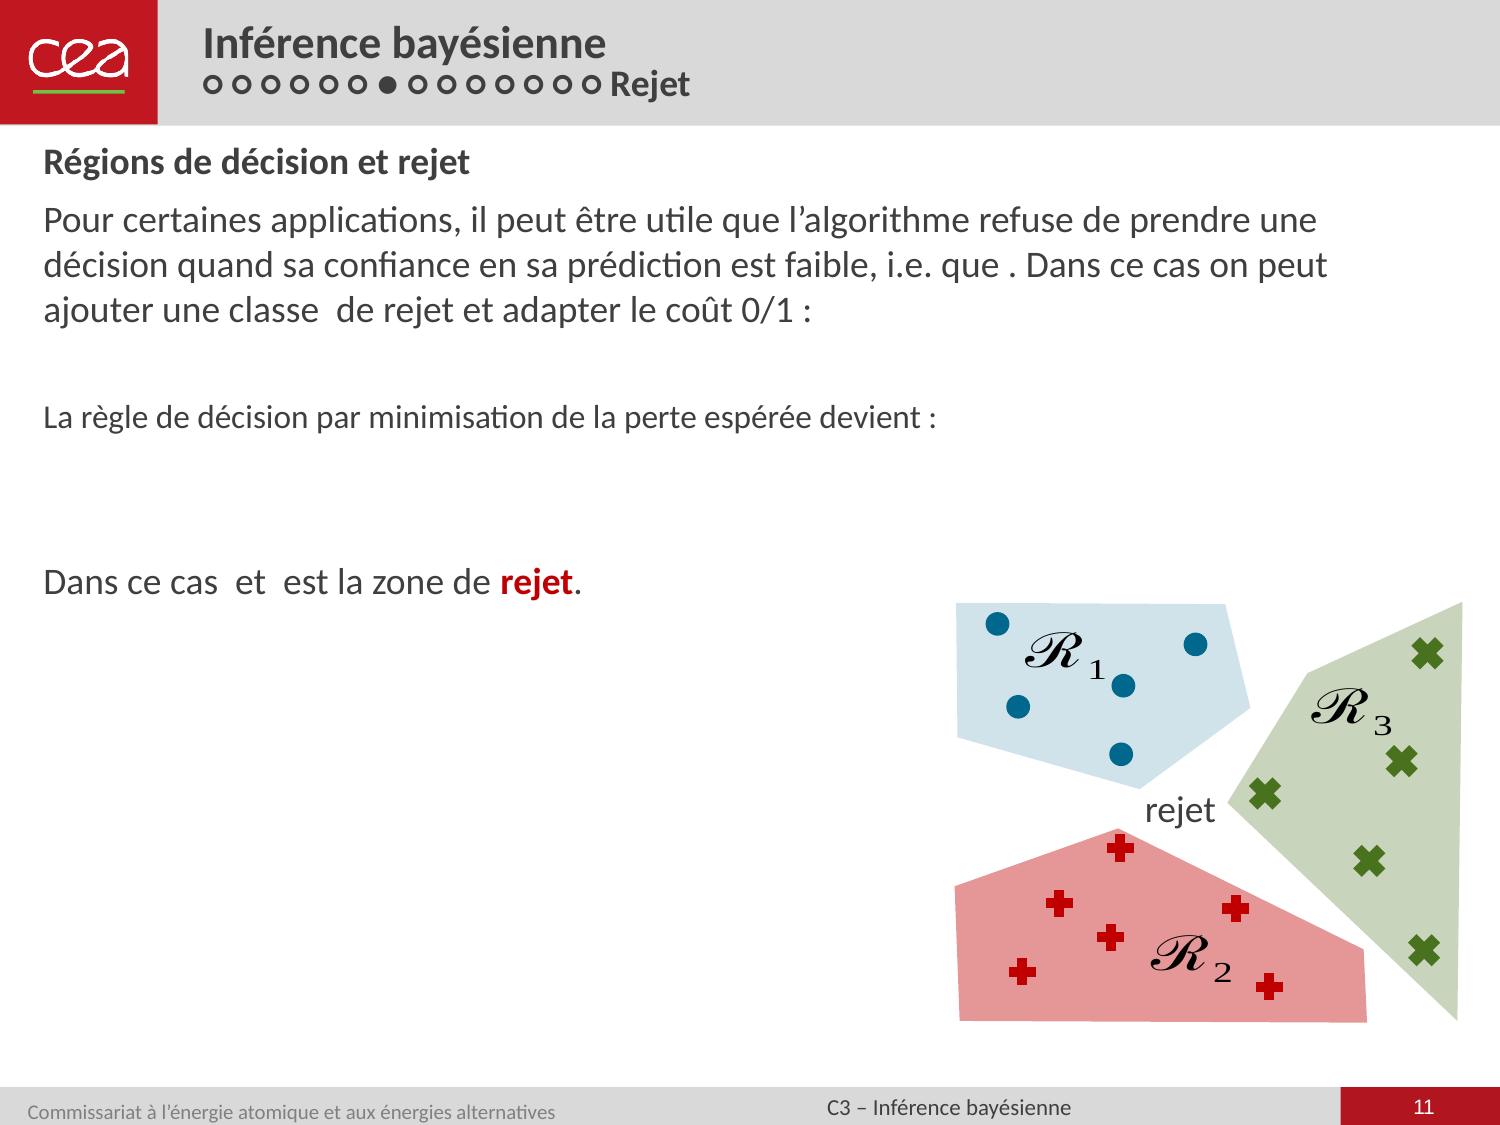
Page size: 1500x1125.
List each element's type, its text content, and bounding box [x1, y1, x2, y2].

title Inférence bayésienne ○ ○ ○ ○ ○ ○ ● ○ ○ ○ ○ ○ ○ ○ Rejet [181, 14, 1460, 113]
text_box [1112, 674, 1135, 698]
text_box [1256, 973, 1283, 1000]
text_box [1408, 934, 1441, 967]
text_box [1046, 890, 1073, 917]
text_box [1109, 742, 1133, 766]
text_box [1222, 895, 1249, 922]
text_box rejet [1129, 777, 1231, 837]
text_box [1097, 924, 1124, 951]
picture [27, 36, 129, 94]
slide_number 11 [1372, 1093, 1476, 1119]
text_box [955, 601, 1252, 788]
text_box [953, 827, 1369, 1024]
text_box [1107, 834, 1134, 862]
text_box [1006, 695, 1030, 719]
text_box [1009, 958, 1036, 985]
text_box [1248, 777, 1282, 810]
text_box [1184, 633, 1207, 656]
text_box [1385, 745, 1418, 778]
text_box [1231, 600, 1464, 1024]
text_box [1353, 844, 1386, 877]
text_box [986, 612, 1009, 636]
text_box [1411, 637, 1444, 670]
